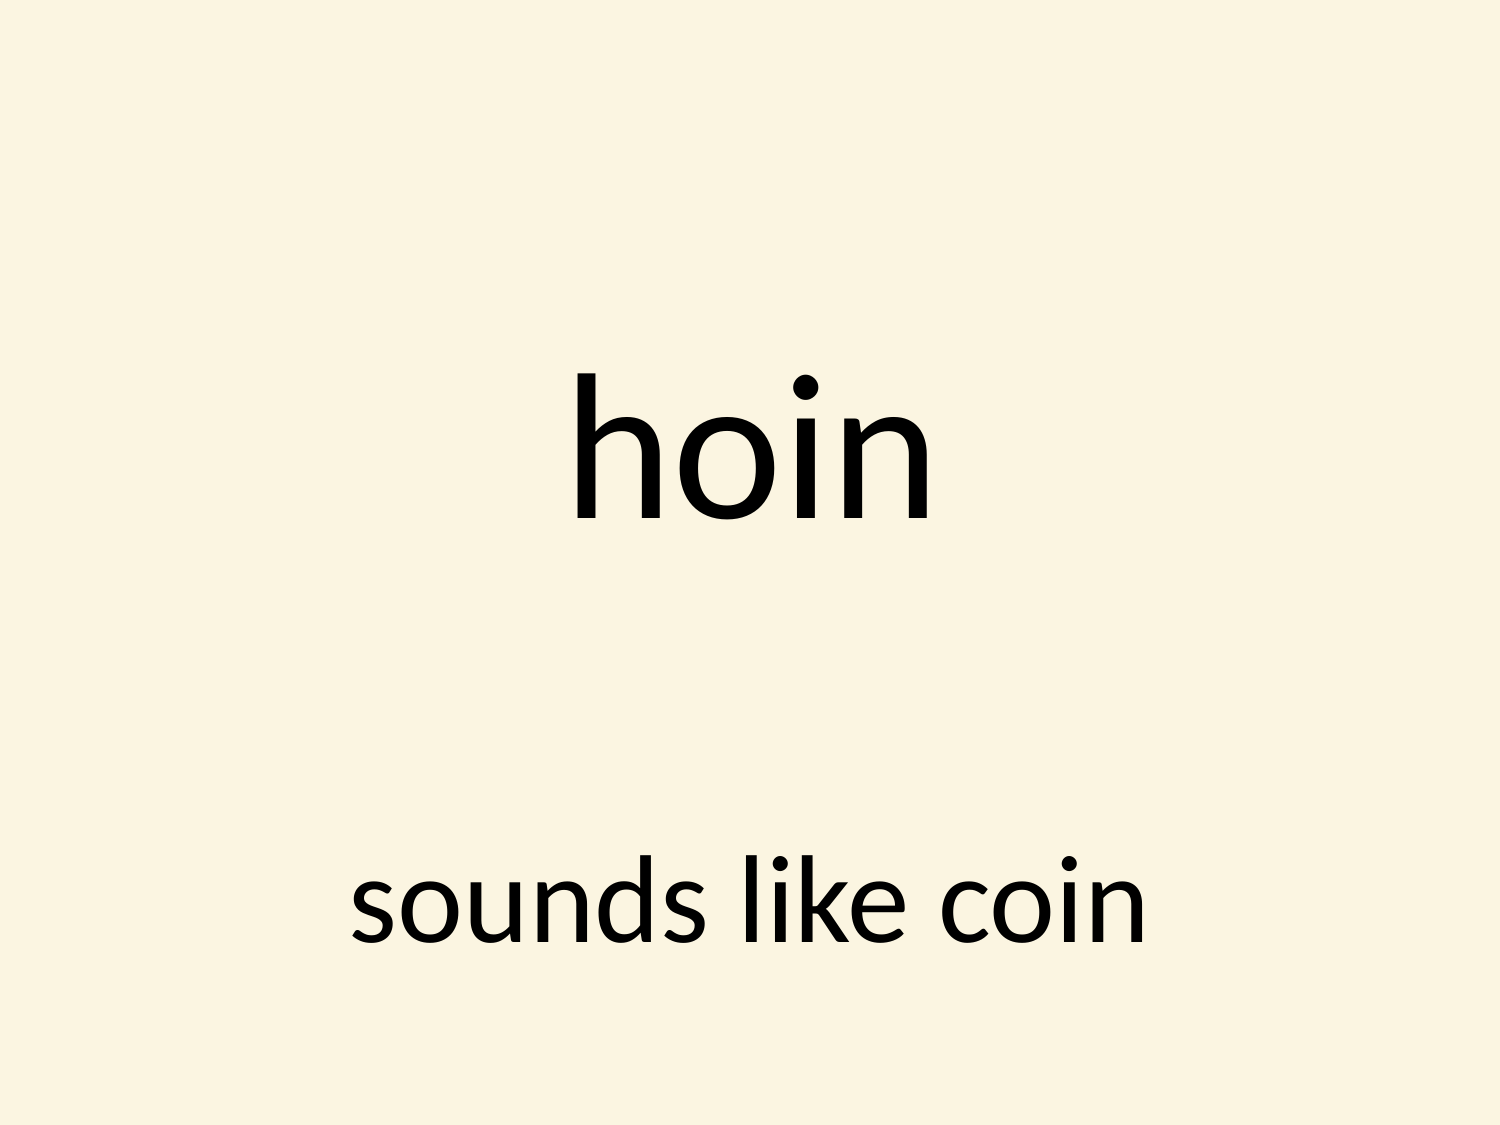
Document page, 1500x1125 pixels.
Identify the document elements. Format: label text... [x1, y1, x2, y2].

list hoin [76, 302, 1428, 669]
text_box sounds like coin [0, 810, 1500, 1125]
